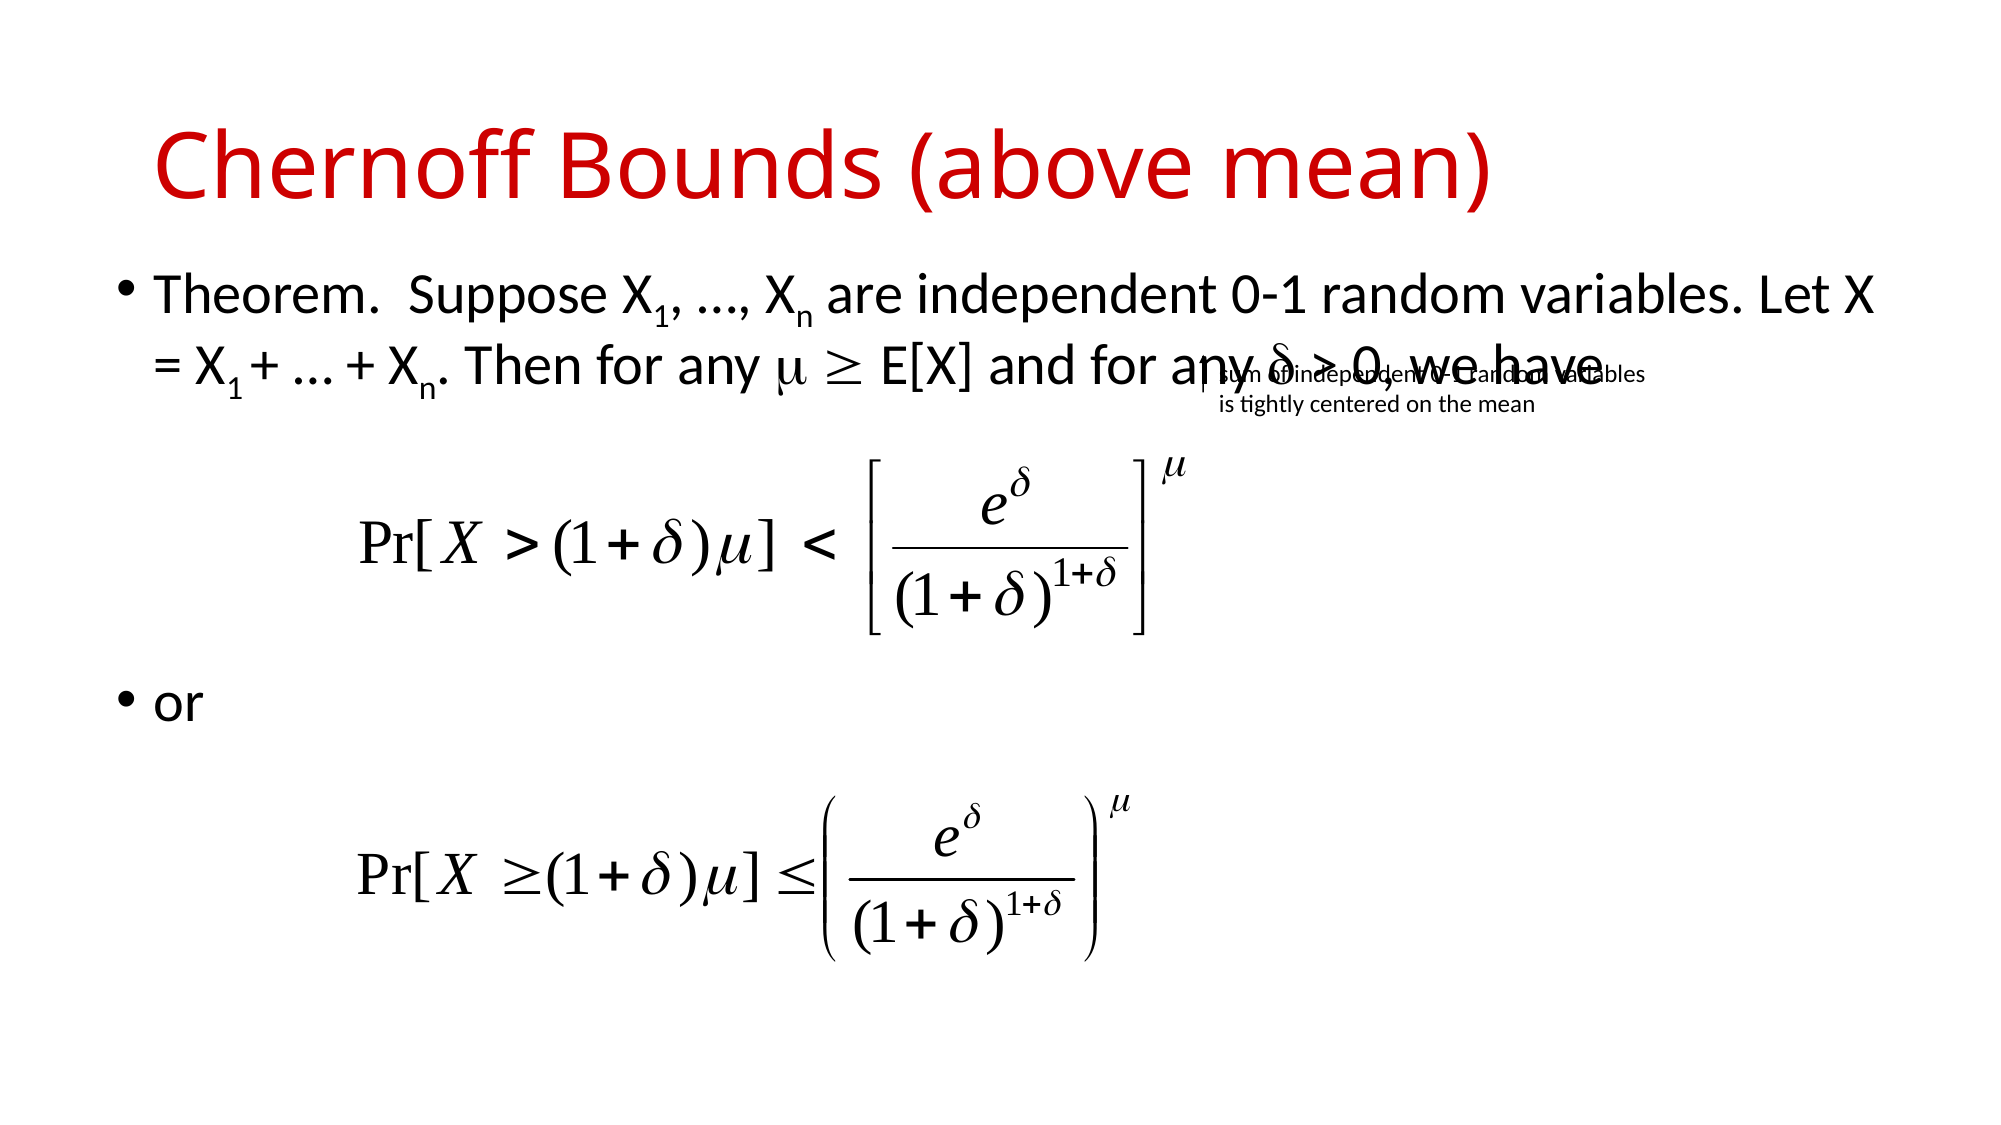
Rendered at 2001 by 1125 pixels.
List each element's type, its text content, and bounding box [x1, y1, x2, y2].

text_box sum of independent 0-1 random variables is tightly centered on the mean [1203, 350, 1662, 426]
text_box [351, 436, 1196, 645]
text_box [347, 772, 1146, 977]
title Chernoff Bounds (above mean) [137, 59, 1863, 248]
list Theorem. Suppose X1, …, Xn are independent 0-1 random variables. Let X = X1 + … + Xn. Then for any   E[X] and for any  > 0, we have or [100, 248, 1899, 1041]
